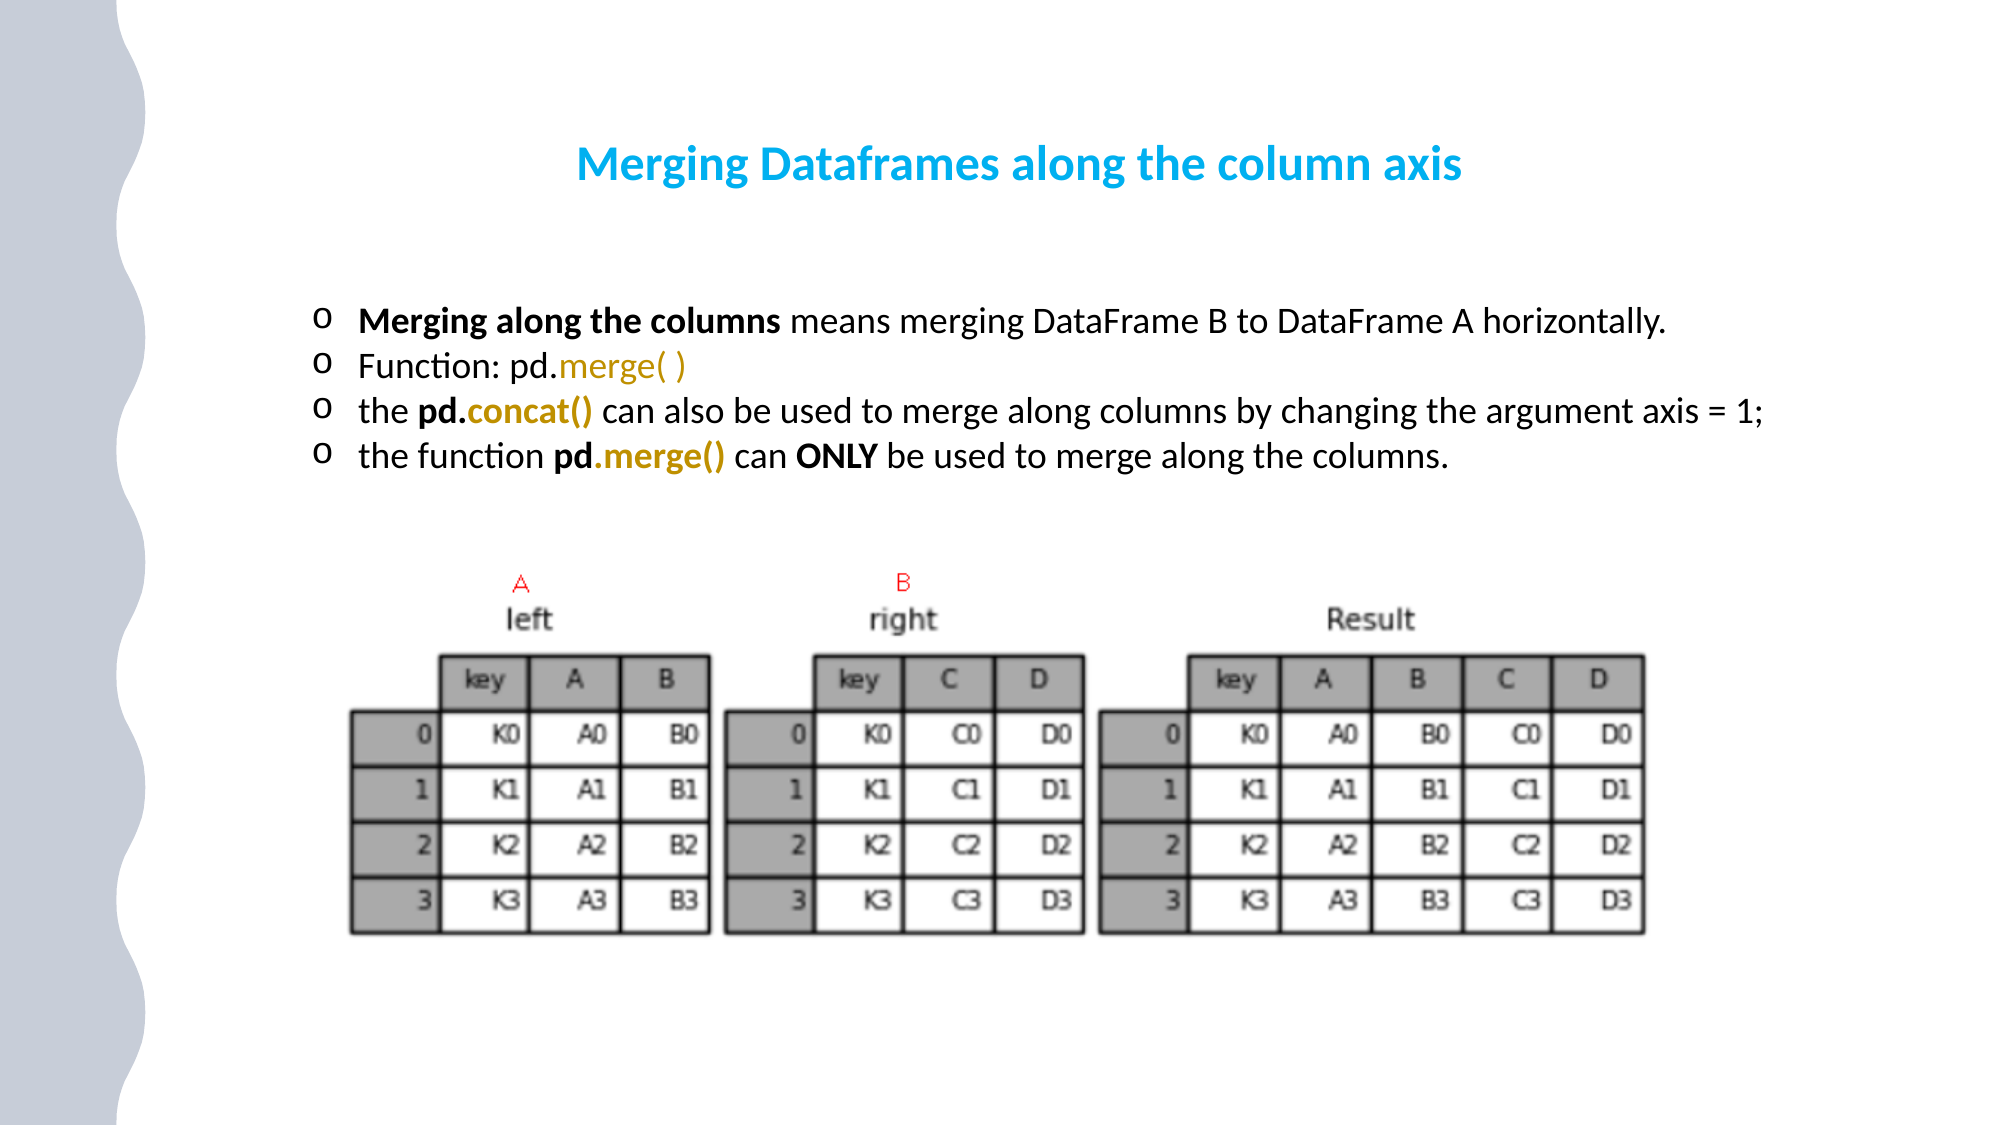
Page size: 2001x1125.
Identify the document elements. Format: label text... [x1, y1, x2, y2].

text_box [0, 0, 146, 1125]
picture [296, 502, 1653, 947]
text_box Merging along the columns means merging DataFrame B to DataFrame A horizontally. Function: pd.merge( ) the pd.concat() can also be used to merge along columns by changing the argument axis = 1; the function pd.merge() can ONLY be used to merge along the columns. [296, 289, 1931, 484]
text_box Merging Dataframes along the column axis [561, 123, 1562, 199]
